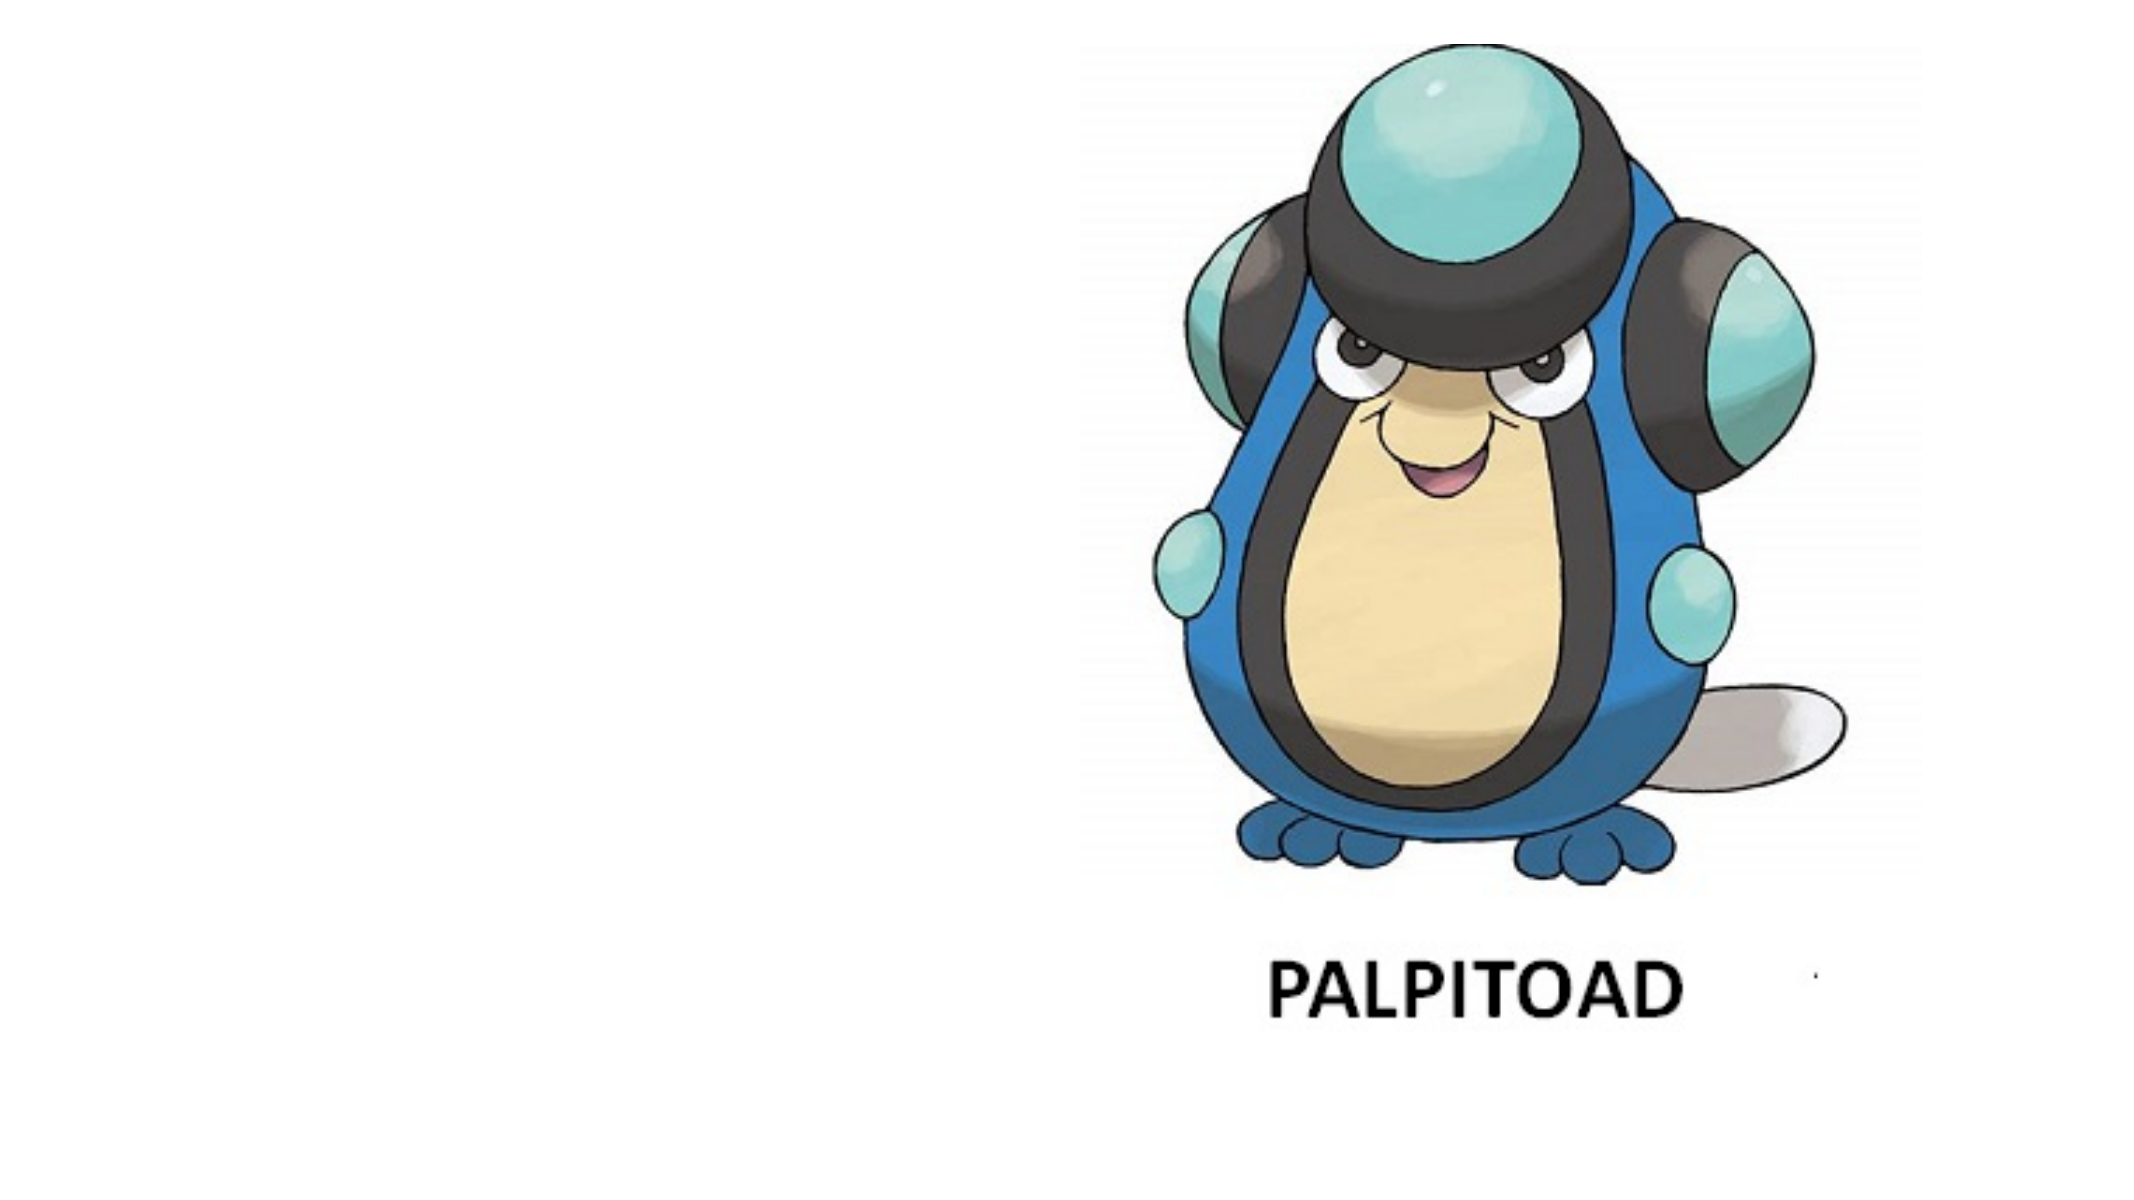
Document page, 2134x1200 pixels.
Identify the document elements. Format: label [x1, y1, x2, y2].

picture [1079, 44, 1922, 1170]
